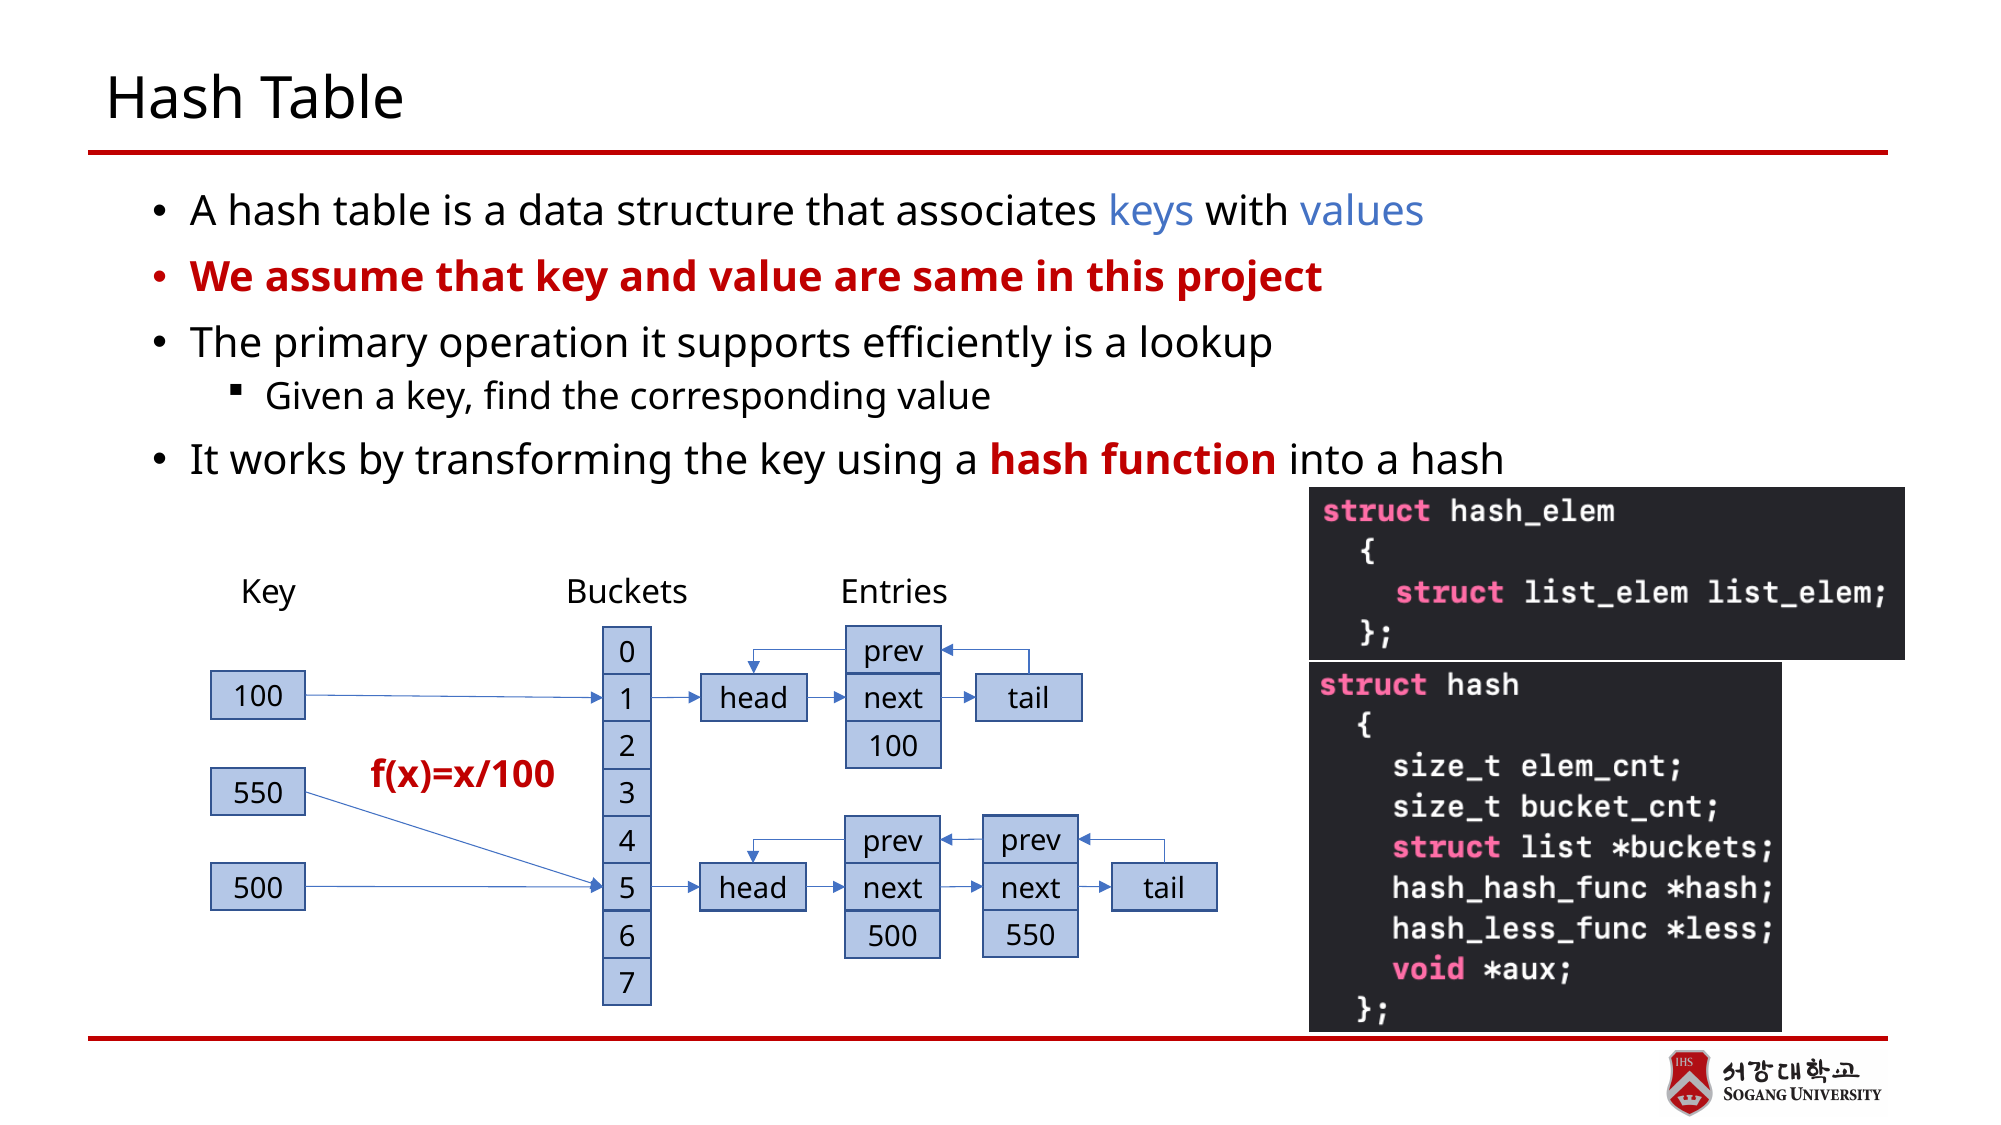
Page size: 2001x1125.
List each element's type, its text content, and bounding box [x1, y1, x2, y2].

list A hash table is a data structure that associates keys with values We assume that key and value are same in this project The primary operation it supports efficiently is a lookup Given a key, find the corresponding value It works by transforming the key using a hash function into a hash [137, 182, 1863, 248]
title Hash Table [91, 61, 1817, 141]
picture [1309, 487, 1905, 660]
picture [1659, 1049, 1888, 1117]
picture [1309, 662, 1783, 1032]
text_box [210, 562, 1218, 1006]
